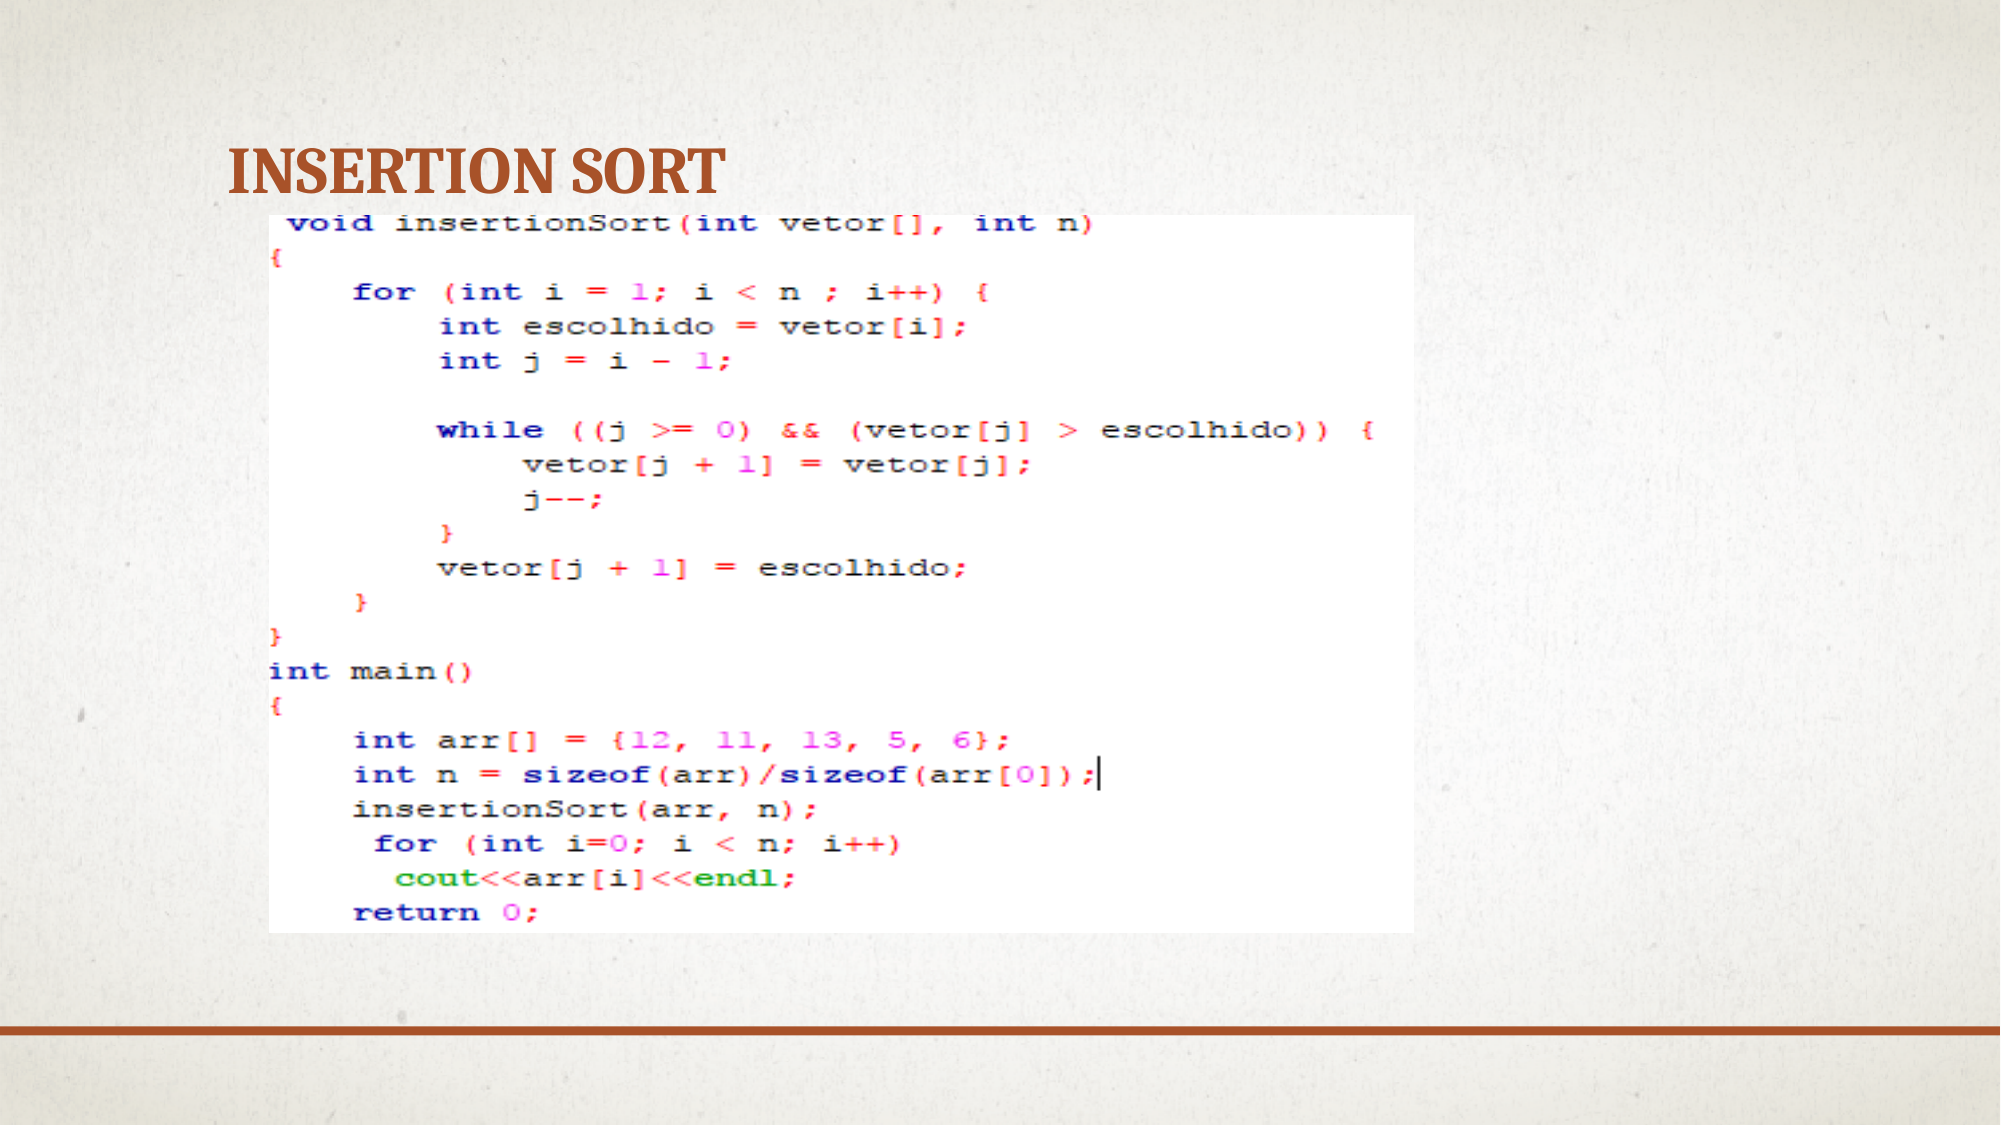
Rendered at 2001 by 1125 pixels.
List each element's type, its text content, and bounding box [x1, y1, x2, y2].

picture [0, 0, 2001, 1125]
title Insertion sort [212, 28, 1788, 216]
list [269, 215, 1414, 933]
